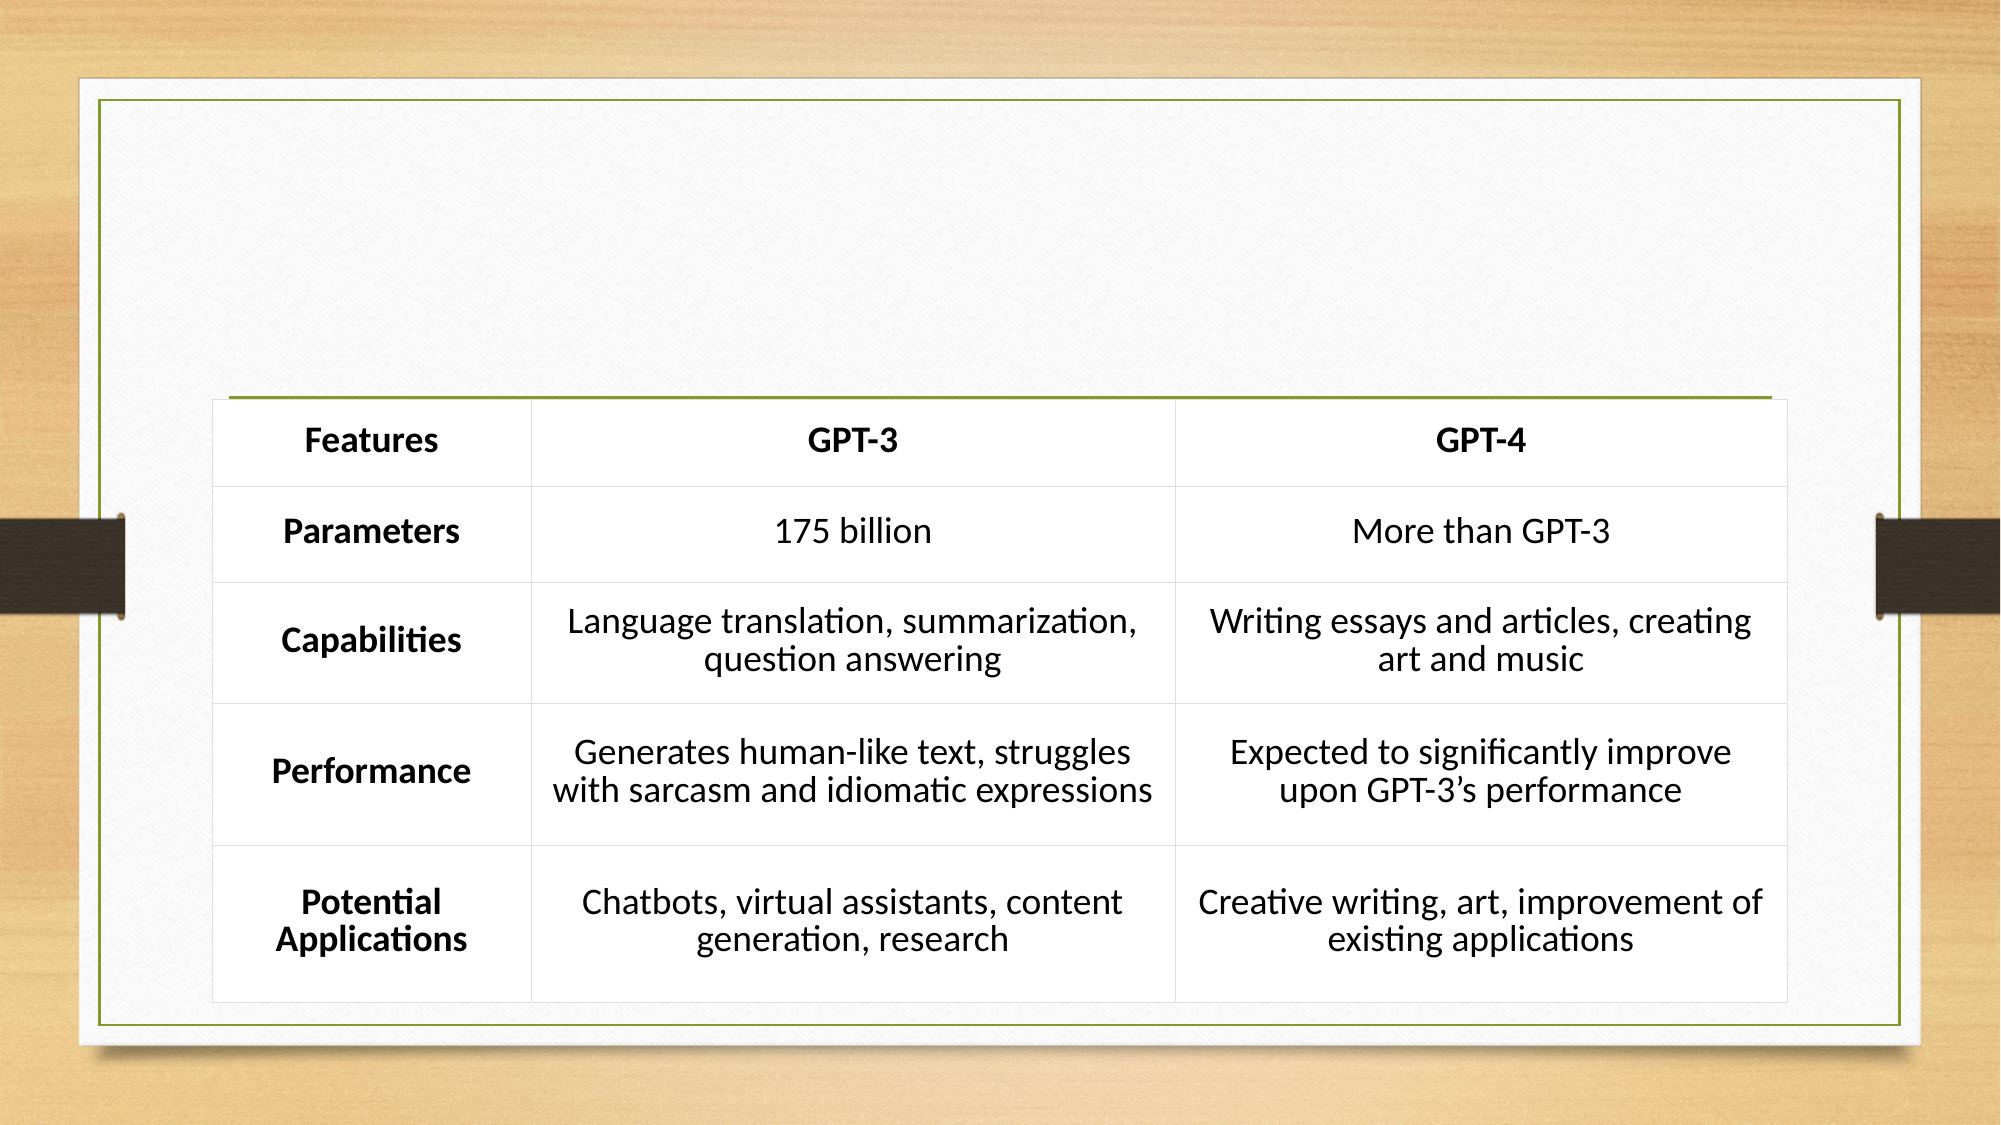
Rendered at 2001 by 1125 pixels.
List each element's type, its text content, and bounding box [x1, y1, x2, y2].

table_cell Potential Applications [213, 846, 531, 1002]
table_cell Expected to significantly improve upon GPT-3’s performance [1176, 704, 1787, 845]
table_cell Performance [213, 704, 531, 845]
table_header GPT-3 [532, 400, 1175, 486]
table_cell Creative writing, art, improvement of existing applications [1176, 846, 1787, 1002]
table_header Features [213, 400, 531, 486]
table_cell Generates human-like text, struggles with sarcasm and idiomatic expressions [532, 704, 1175, 845]
table_cell Parameters [213, 487, 531, 582]
table_cell 175 billion [532, 487, 1175, 582]
table_cell Language translation, summarization, question answering [532, 583, 1175, 703]
table_cell Writing essays and articles, creating art and music [1176, 583, 1787, 703]
table_header GPT-4 [1176, 400, 1787, 486]
table_cell Chatbots, virtual assistants, content generation, research [532, 846, 1175, 1002]
picture [0, 0, 2001, 1125]
table_cell Capabilities [213, 583, 531, 703]
table_cell More than GPT-3 [1176, 487, 1787, 582]
